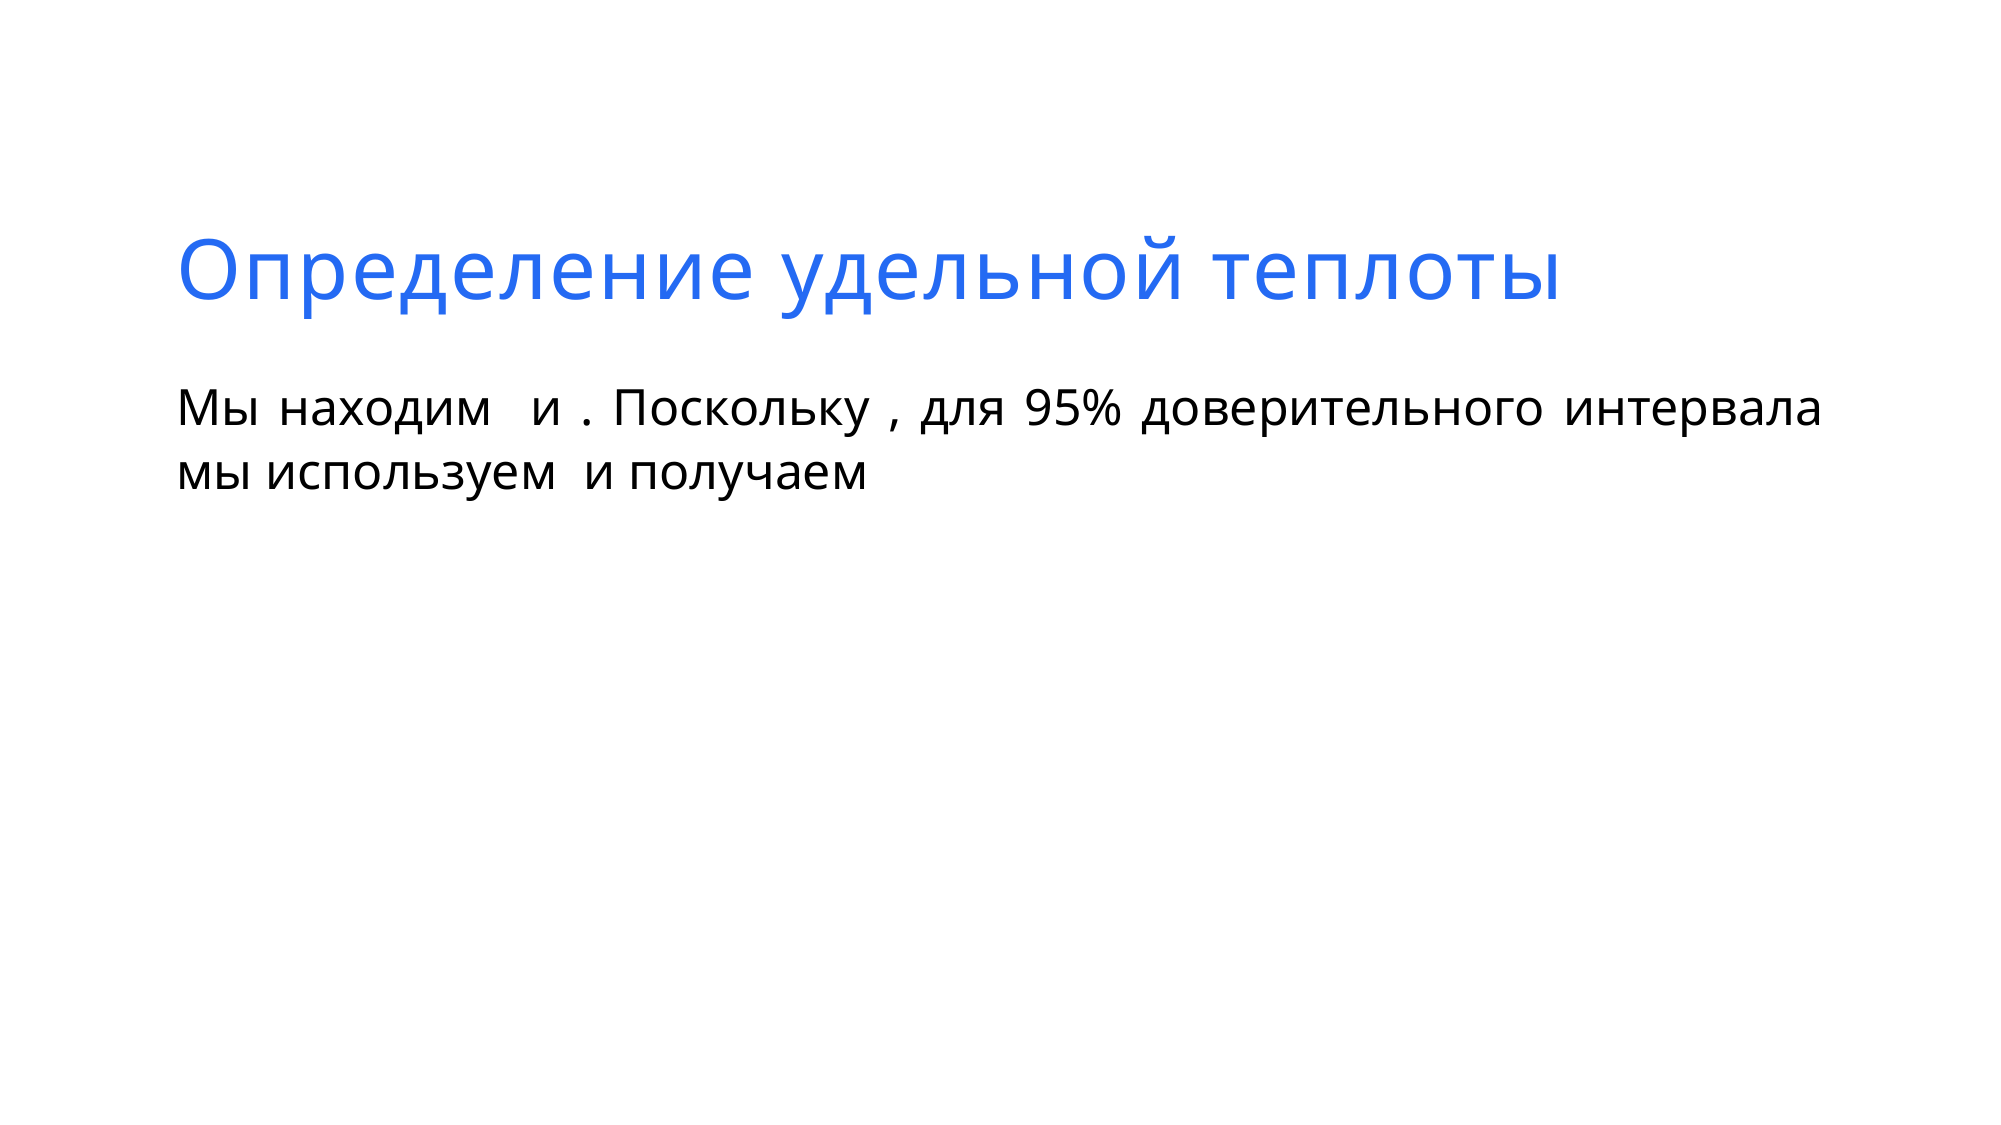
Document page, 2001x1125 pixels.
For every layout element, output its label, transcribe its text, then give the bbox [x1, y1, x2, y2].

text_box Определение удельной теплоты [162, 219, 1839, 326]
